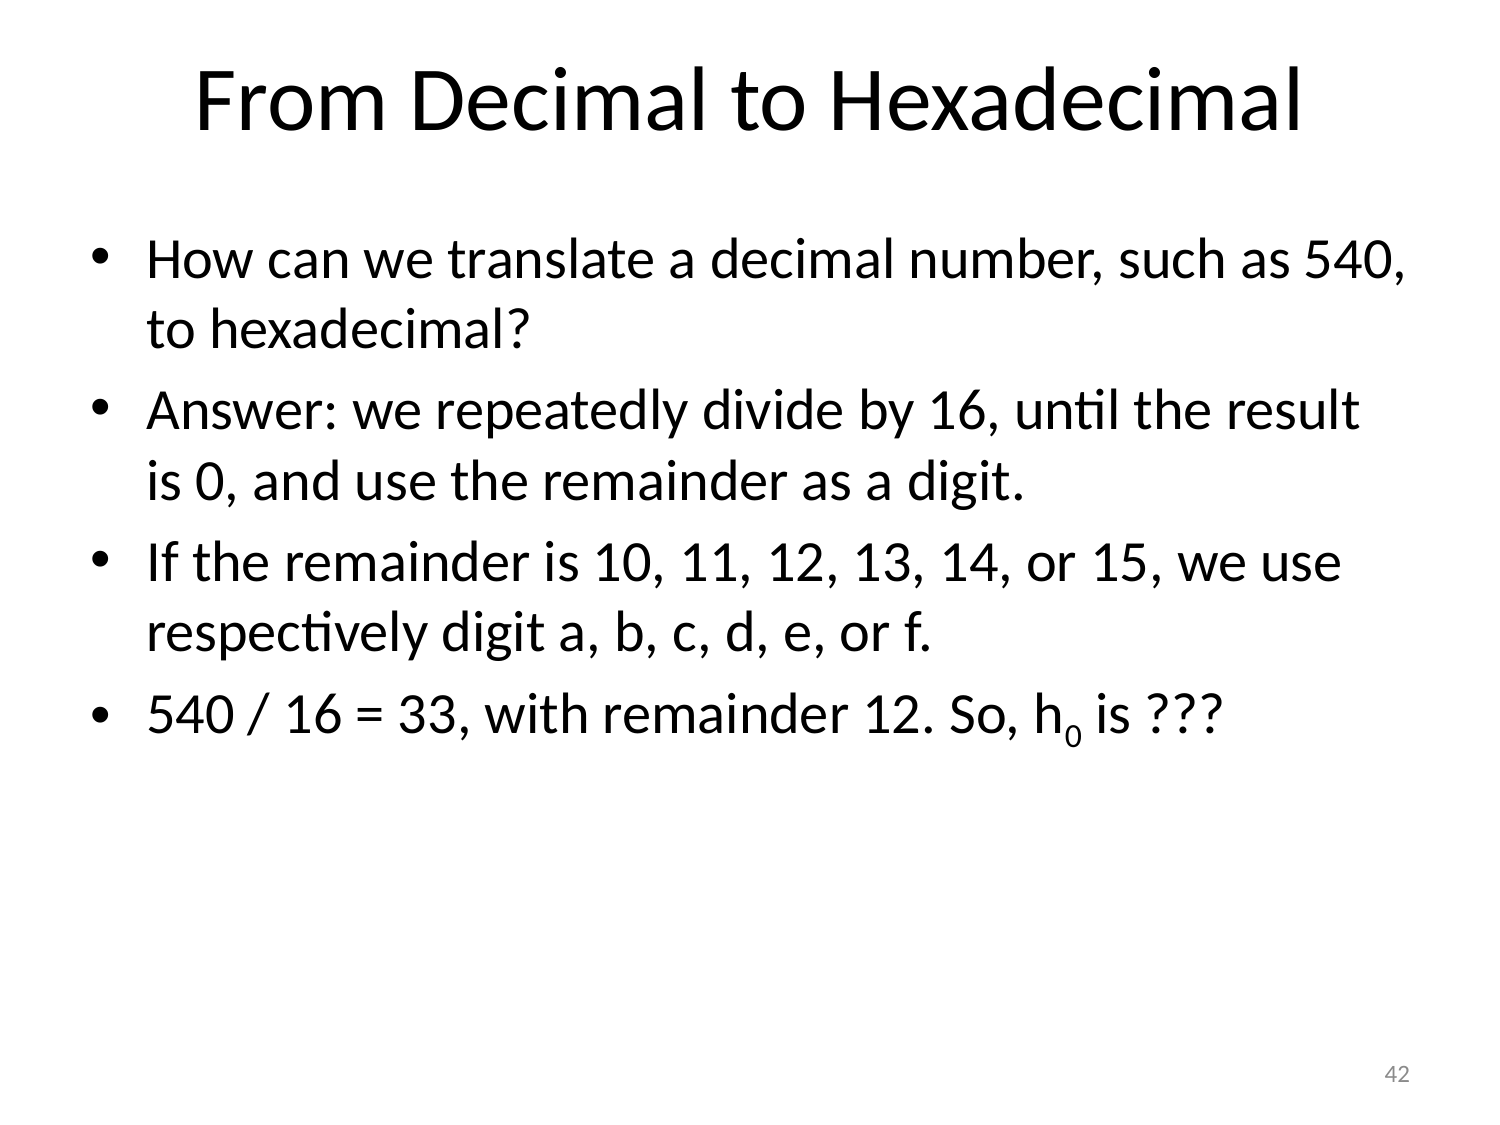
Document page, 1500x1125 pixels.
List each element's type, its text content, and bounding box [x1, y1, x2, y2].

slide_number 42 [1074, 1042, 1425, 1103]
list How can we translate a decimal number, such as 540, to hexadecimal? Answer: we repeatedly divide by 16, until the result is 0, and use the remainder as a digit. If the remainder is 10, 11, 12, 13, 14, or 15, we use respectively digit a, b, c, d, e, or f. 540 / 16 = 33, with remainder 12. So, h0 is ??? [75, 212, 1425, 1005]
title From Decimal to Hexadecimal [75, 12, 1425, 175]
